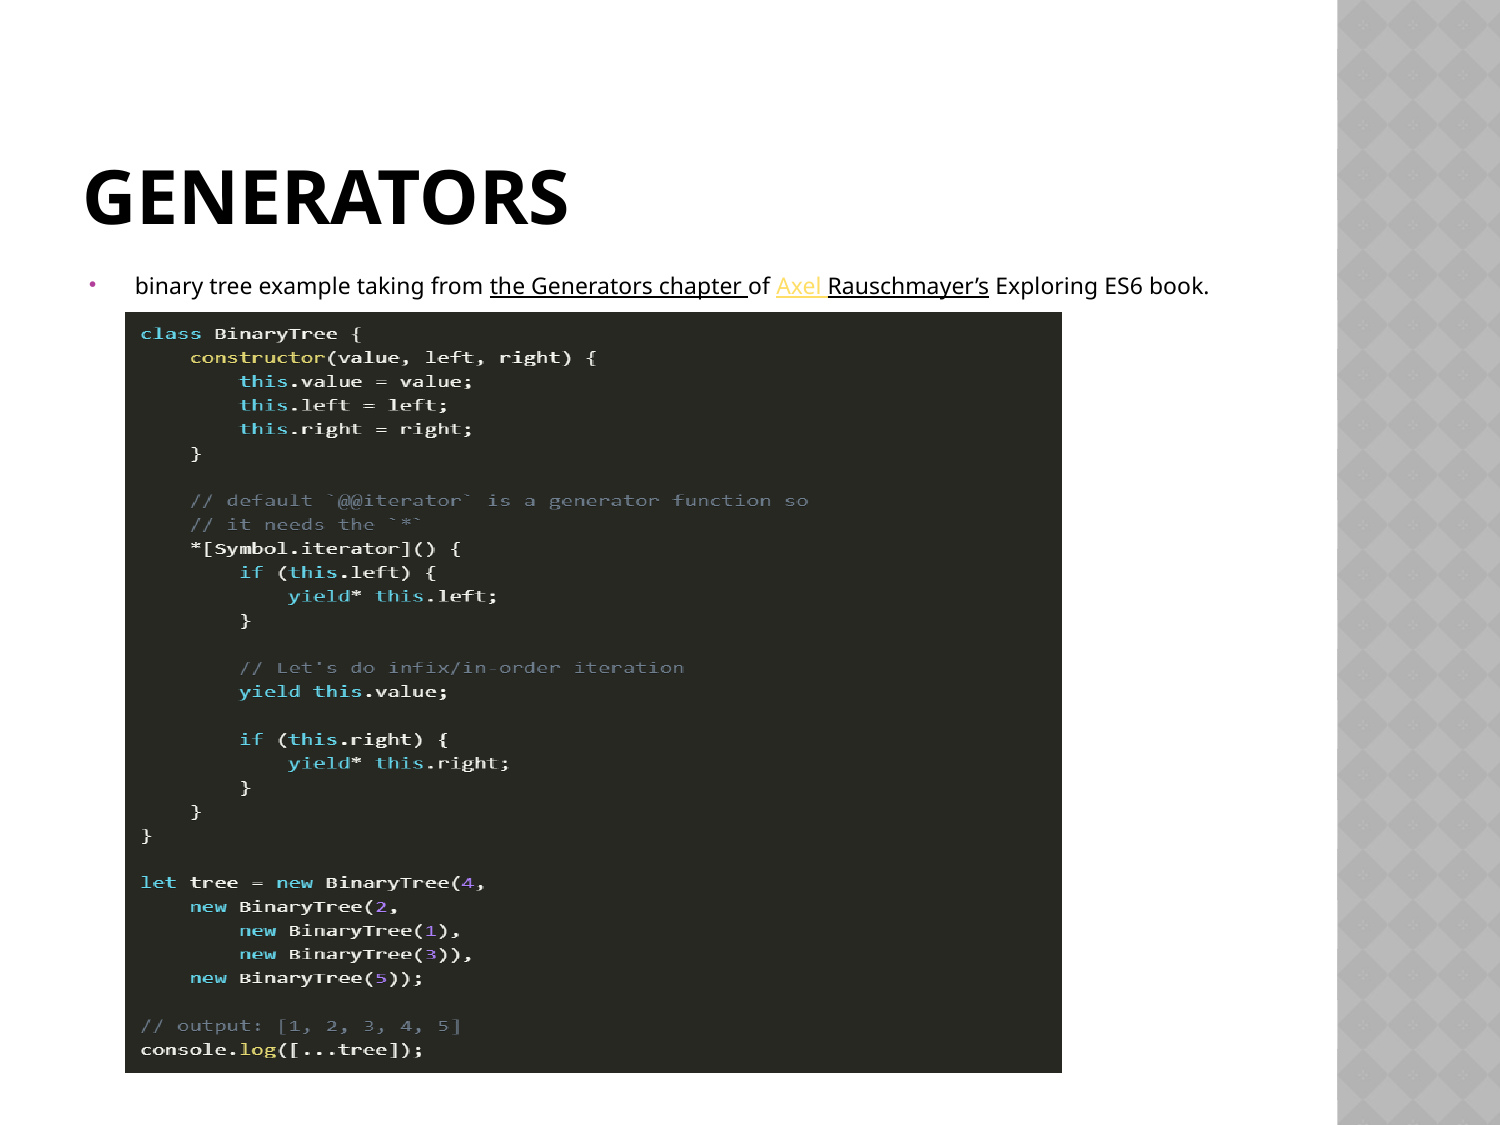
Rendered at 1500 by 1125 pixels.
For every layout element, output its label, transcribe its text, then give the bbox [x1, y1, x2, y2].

picture [124, 312, 1062, 1073]
title Generators [75, 52, 1263, 240]
list binary tree example taking from the Generators chapter of Axel Rauschmayer’s Exploring ES6 book. [75, 264, 1263, 1059]
